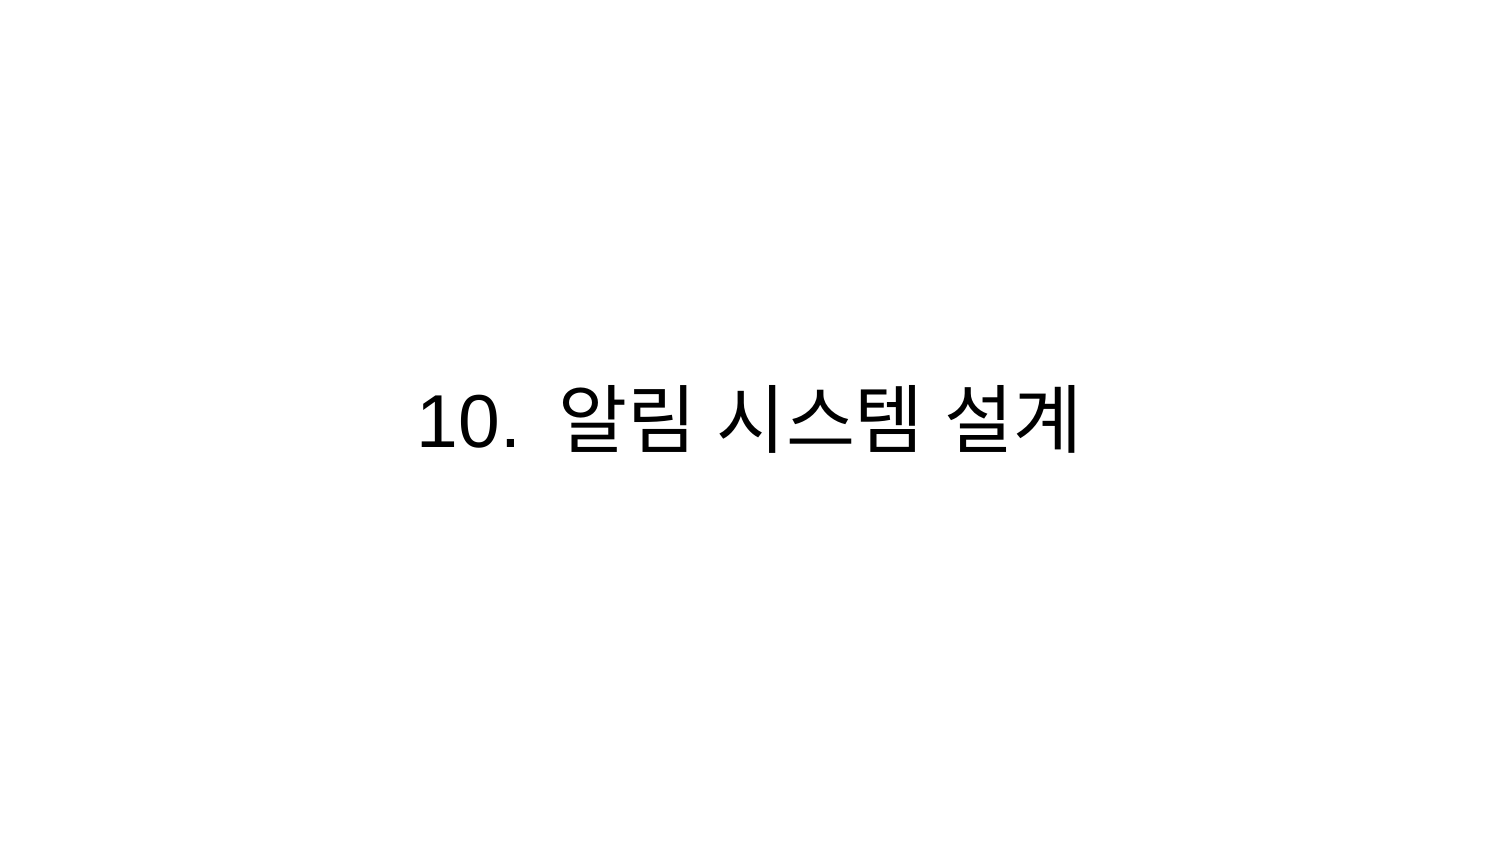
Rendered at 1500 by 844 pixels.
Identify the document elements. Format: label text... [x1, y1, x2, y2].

title 10. 알림 시스템 설계 [51, 352, 1449, 491]
